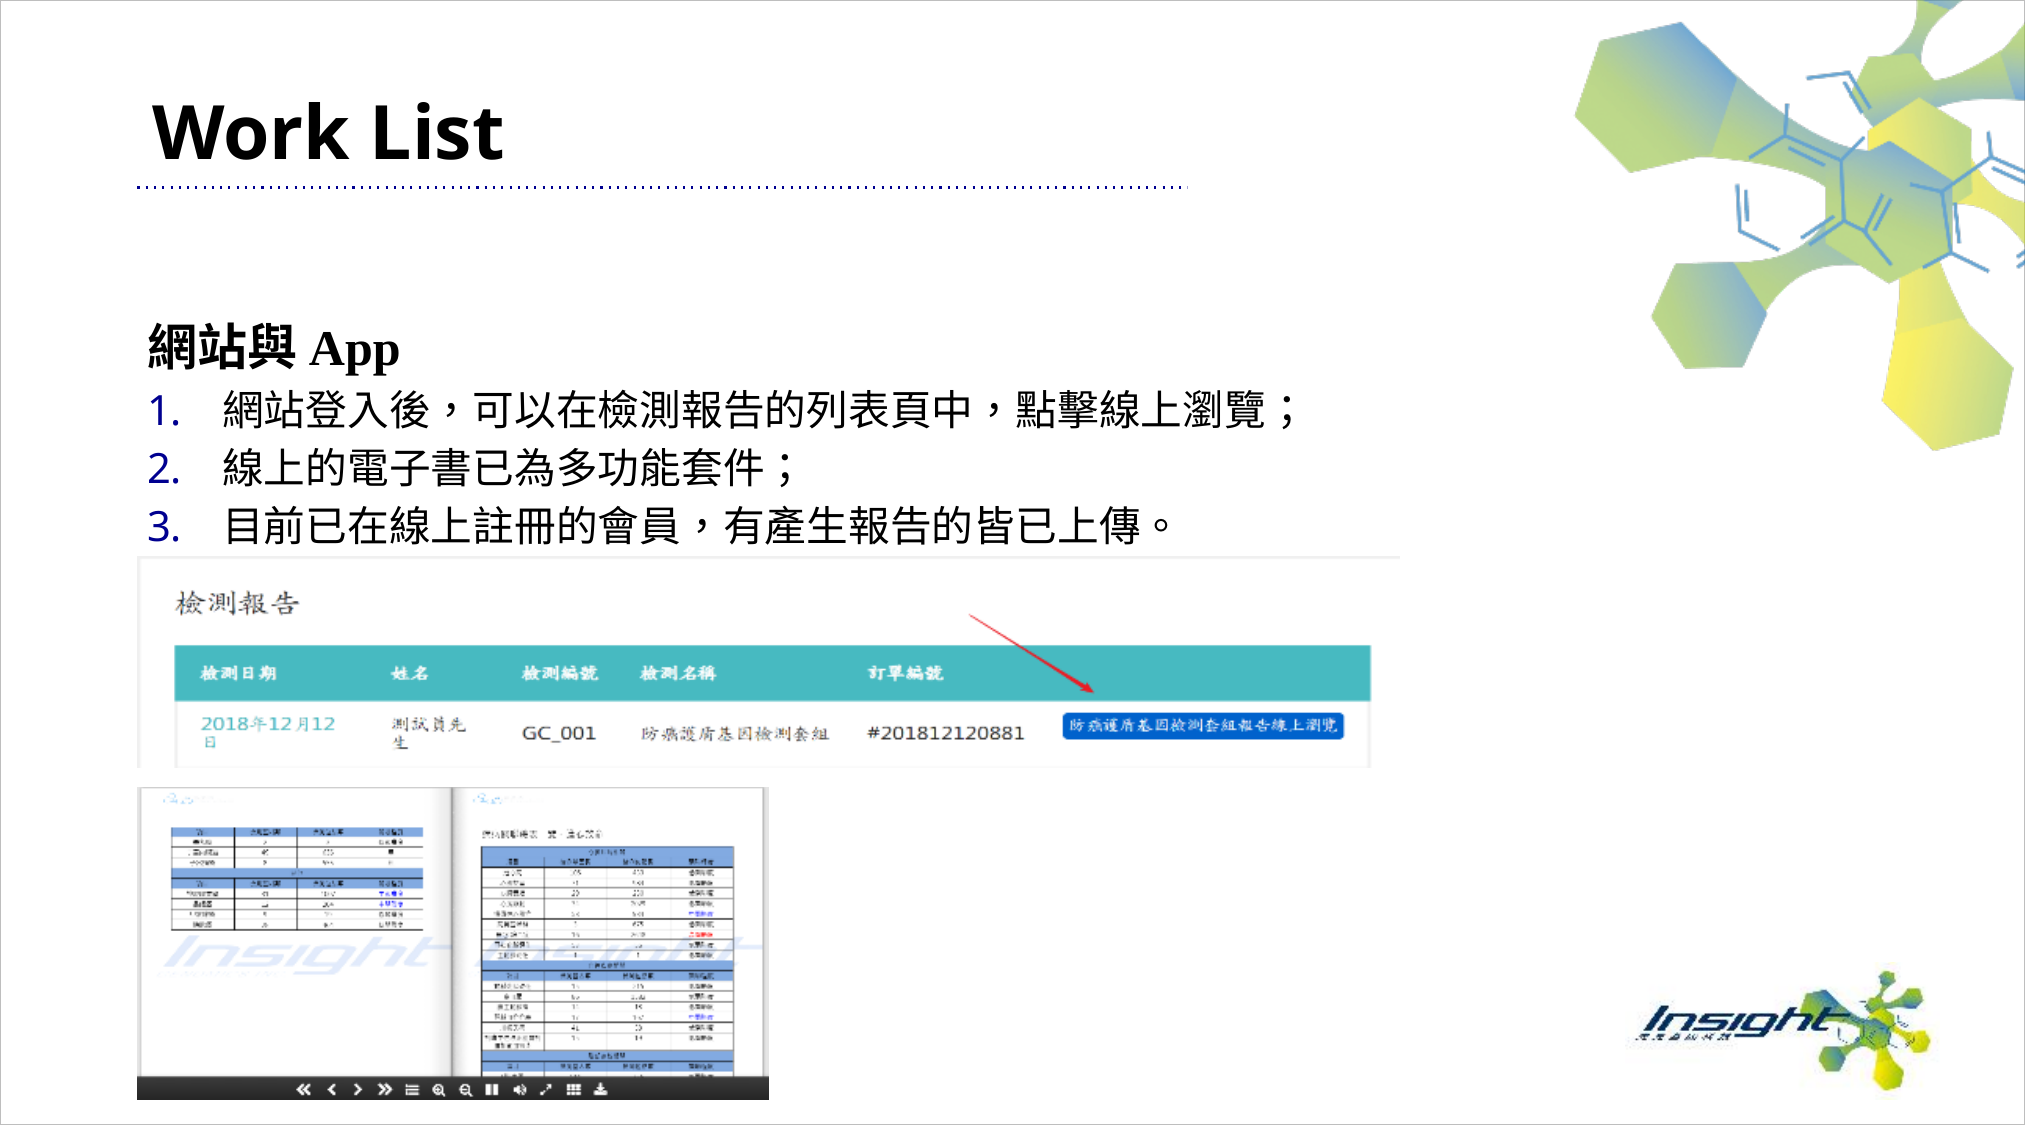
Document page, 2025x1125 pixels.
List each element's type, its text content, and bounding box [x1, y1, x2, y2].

picture [137, 555, 1401, 768]
picture [1550, 0, 2025, 475]
list 網站與App 網站登入後，可以在檢測報告的列表頁中，點擊線上瀏覽； 線上的電子書已為多功能套件； 目前已在線上註冊的會員，有產生報告的皆已上傳。 [132, 237, 1933, 980]
title Work List [137, 77, 1550, 237]
picture [1625, 962, 1940, 1100]
picture [137, 787, 769, 1100]
